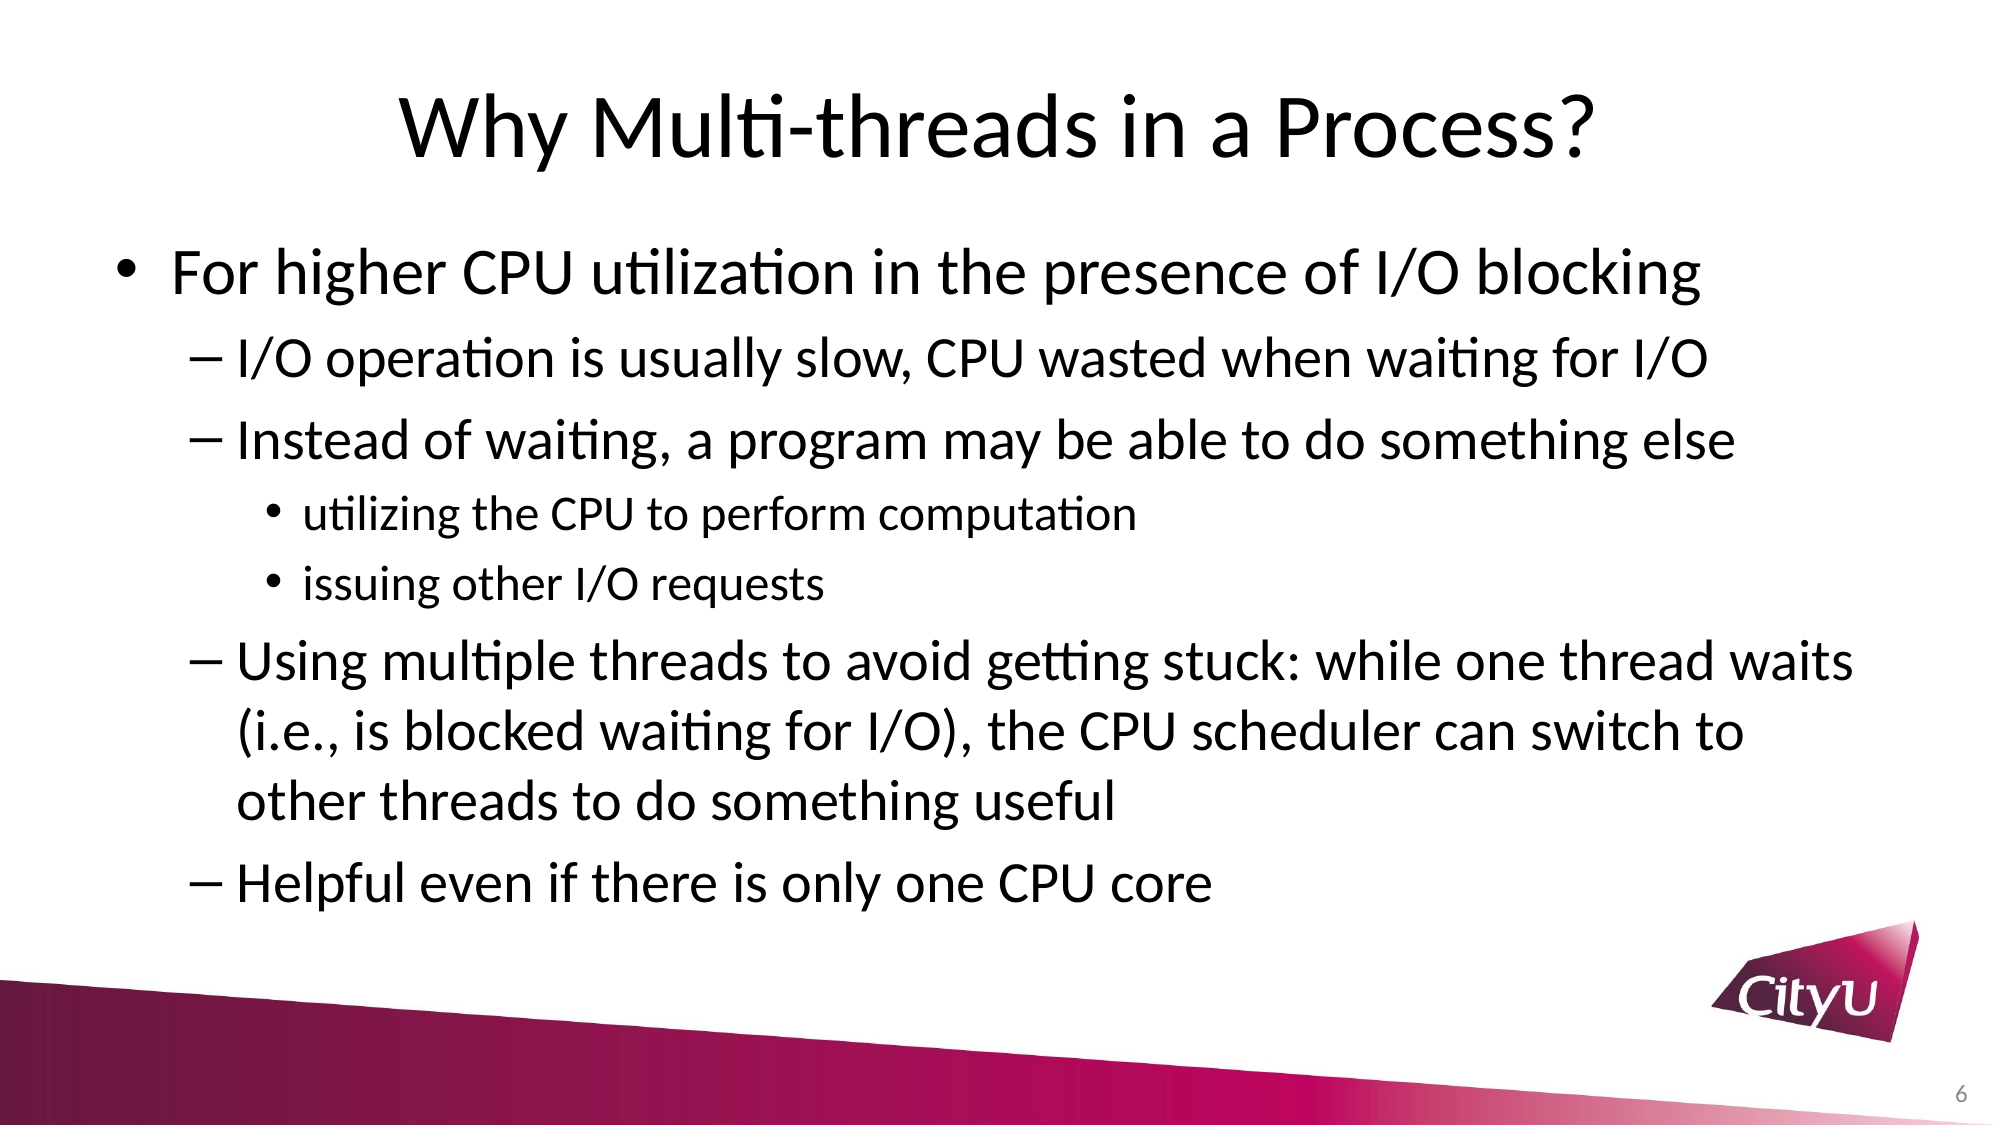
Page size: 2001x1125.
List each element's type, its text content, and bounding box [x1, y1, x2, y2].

list For higher CPU utilization in the presence of I/O blocking I/O operation is usually slow, CPU wasted when waiting for I/O Instead of waiting, a program may be able to do something else utilizing the CPU to perform computation issuing other I/O requests Using multiple threads to avoid getting stuck: while one thread waits (i.e., is blocked waiting for I/O), the CPU scheduler can switch to other threads to do something useful Helpful even if there is only one CPU core [99, 219, 1900, 1047]
slide_number 6 [1767, 1070, 1983, 1115]
title Why Multi-threads in a Process? [99, 45, 1900, 197]
picture [0, 0, 2001, 1125]
